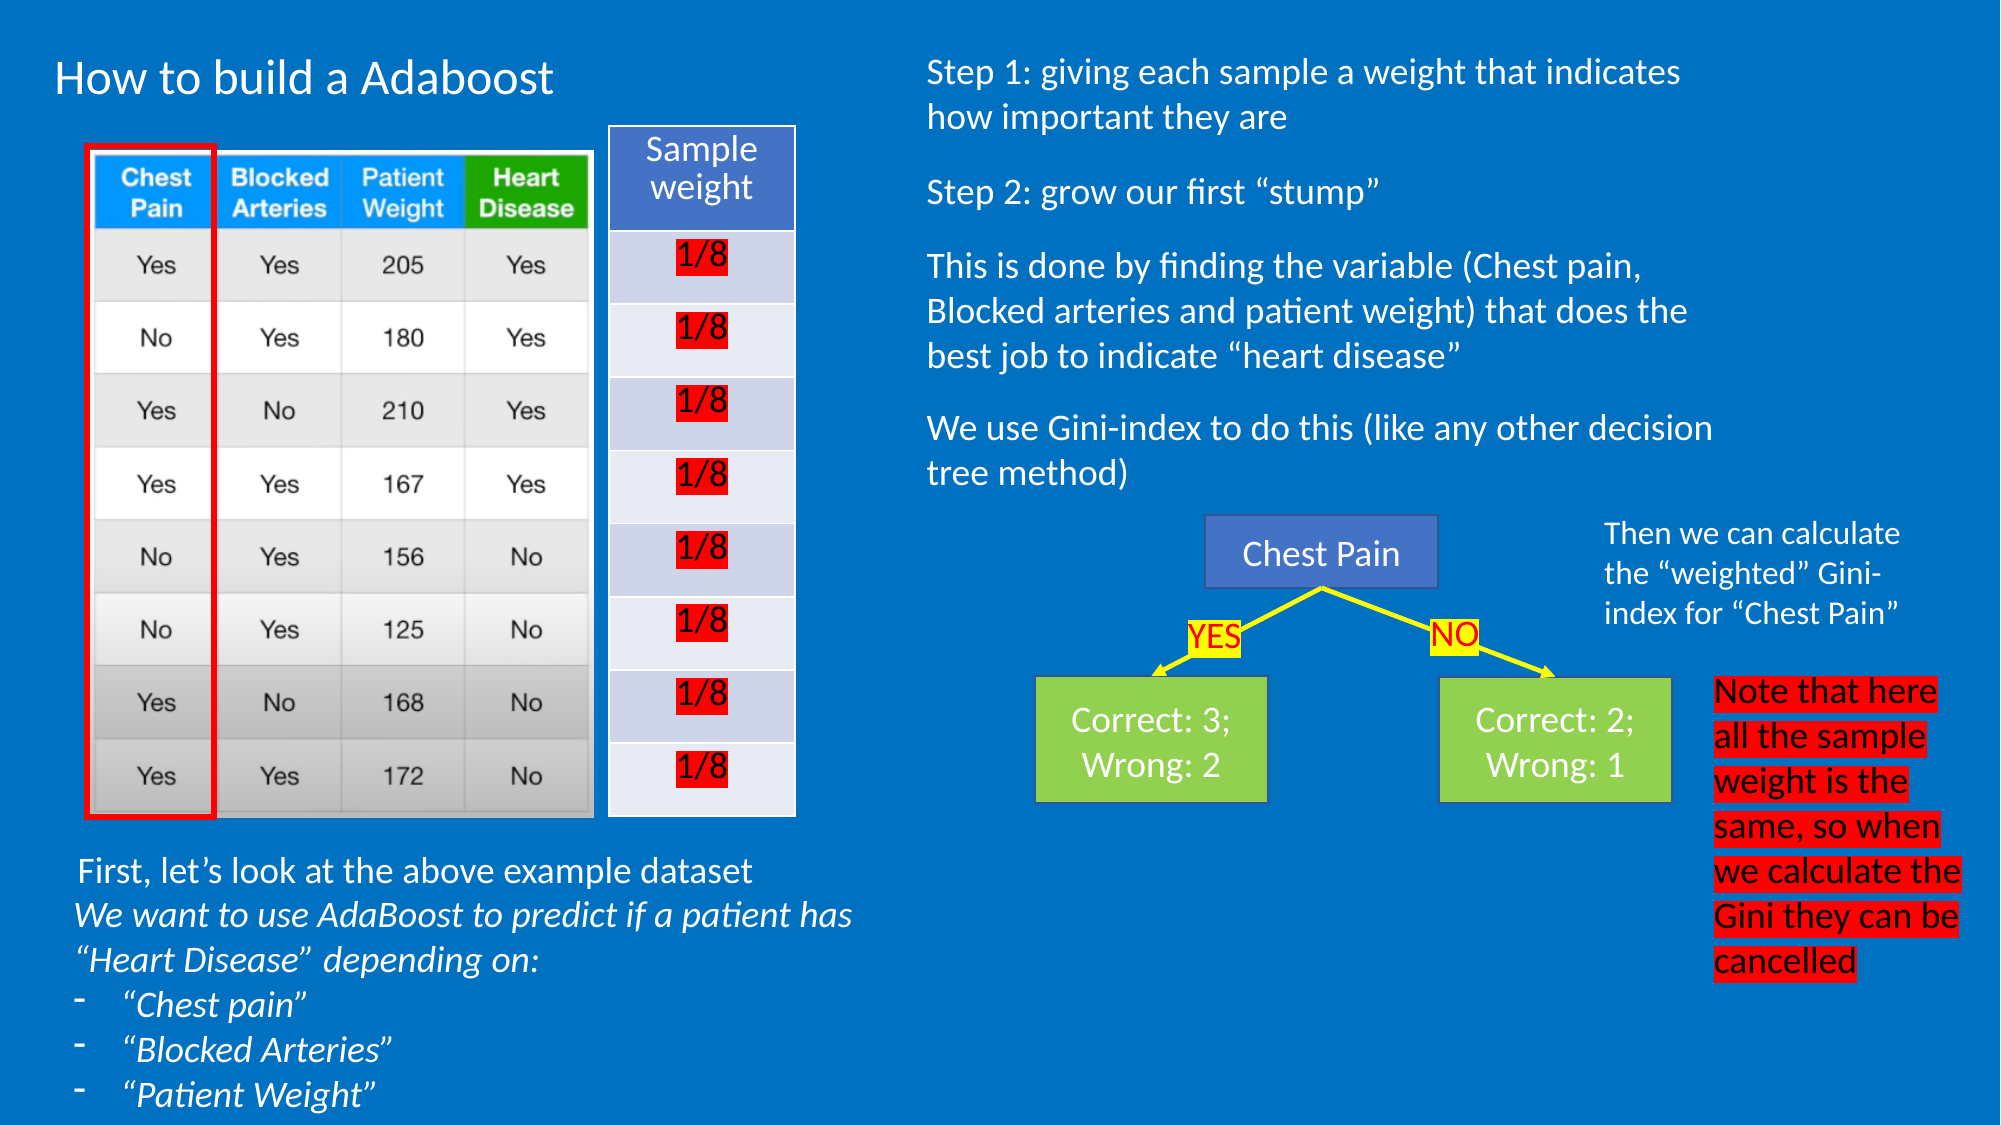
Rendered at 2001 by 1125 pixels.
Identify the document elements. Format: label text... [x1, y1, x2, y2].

table_cell 1/8 [610, 524, 794, 596]
text_box How to build a Adaboost [39, 37, 570, 112]
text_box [1321, 587, 1556, 677]
table_cell 1/8 [610, 671, 794, 742]
text_box Note that here all the sample weight is the same, so when we calculate the Gini they can be cancelled [1699, 658, 1987, 989]
text_box Correct: 3; Wrong: 2 [1034, 675, 1269, 804]
text_box We want to use AdaBoost to predict if a patient has “Heart Disease” depending on: “Chest pain” “Blocked Arteries” “Patient Weight” [58, 882, 912, 1123]
text_box [86, 145, 215, 818]
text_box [1151, 587, 1321, 677]
picture [87, 150, 594, 818]
table_cell 1/8 [610, 451, 794, 523]
text_box Step 2: grow our first “stump” [911, 159, 1766, 220]
table_cell 1/8 [610, 378, 794, 450]
table_cell 1/8 [610, 305, 794, 376]
text_box We use Gini-index to do this (like any other decision tree method) [911, 395, 1766, 501]
table_header Sample weight [610, 127, 794, 230]
text_box First, let’s look at the above example dataset [62, 838, 769, 882]
text_box Chest Pain [1204, 514, 1439, 587]
text_box Step 1: giving each sample a weight that indicates how important they are [911, 40, 1766, 145]
table_cell 1/8 [610, 232, 794, 303]
text_box Correct: 2; Wrong: 1 [1438, 676, 1673, 804]
text_box Then we can calculate the “weighted” Gini-index for “Chest Pain” [1589, 503, 1936, 639]
table_cell 1/8 [610, 598, 794, 669]
table_cell 1/8 [610, 744, 794, 815]
text_box This is done by finding the variable (Chest pain, Blocked arteries and patient weight) that does the best job to indicate “heart disease” [911, 233, 1766, 384]
